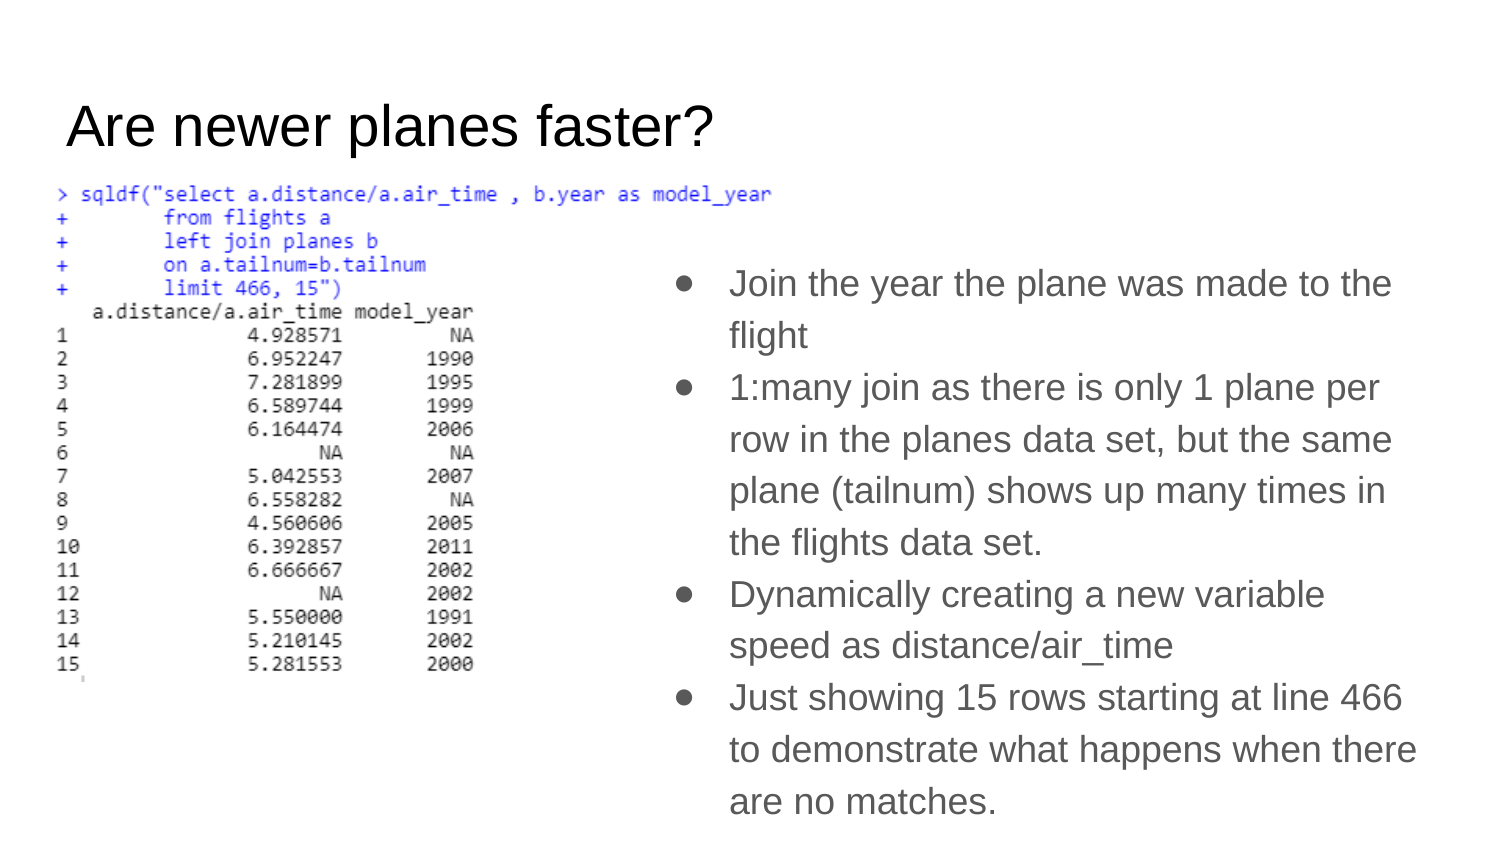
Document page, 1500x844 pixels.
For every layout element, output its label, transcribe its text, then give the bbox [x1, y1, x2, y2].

list Join the year the plane was made to the flight 1:many join as there is only 1 plane per row in the planes data set, but the same plane (tailnum) shows up many times in the flights data set. Dynamically creating a new variable speed as distance/air_time Just showing 15 rows starting at line 466 to demonstrate what happens when there are no matches. [639, 237, 1449, 750]
title Are newer planes faster? [51, 72, 1449, 167]
picture [55, 181, 822, 682]
